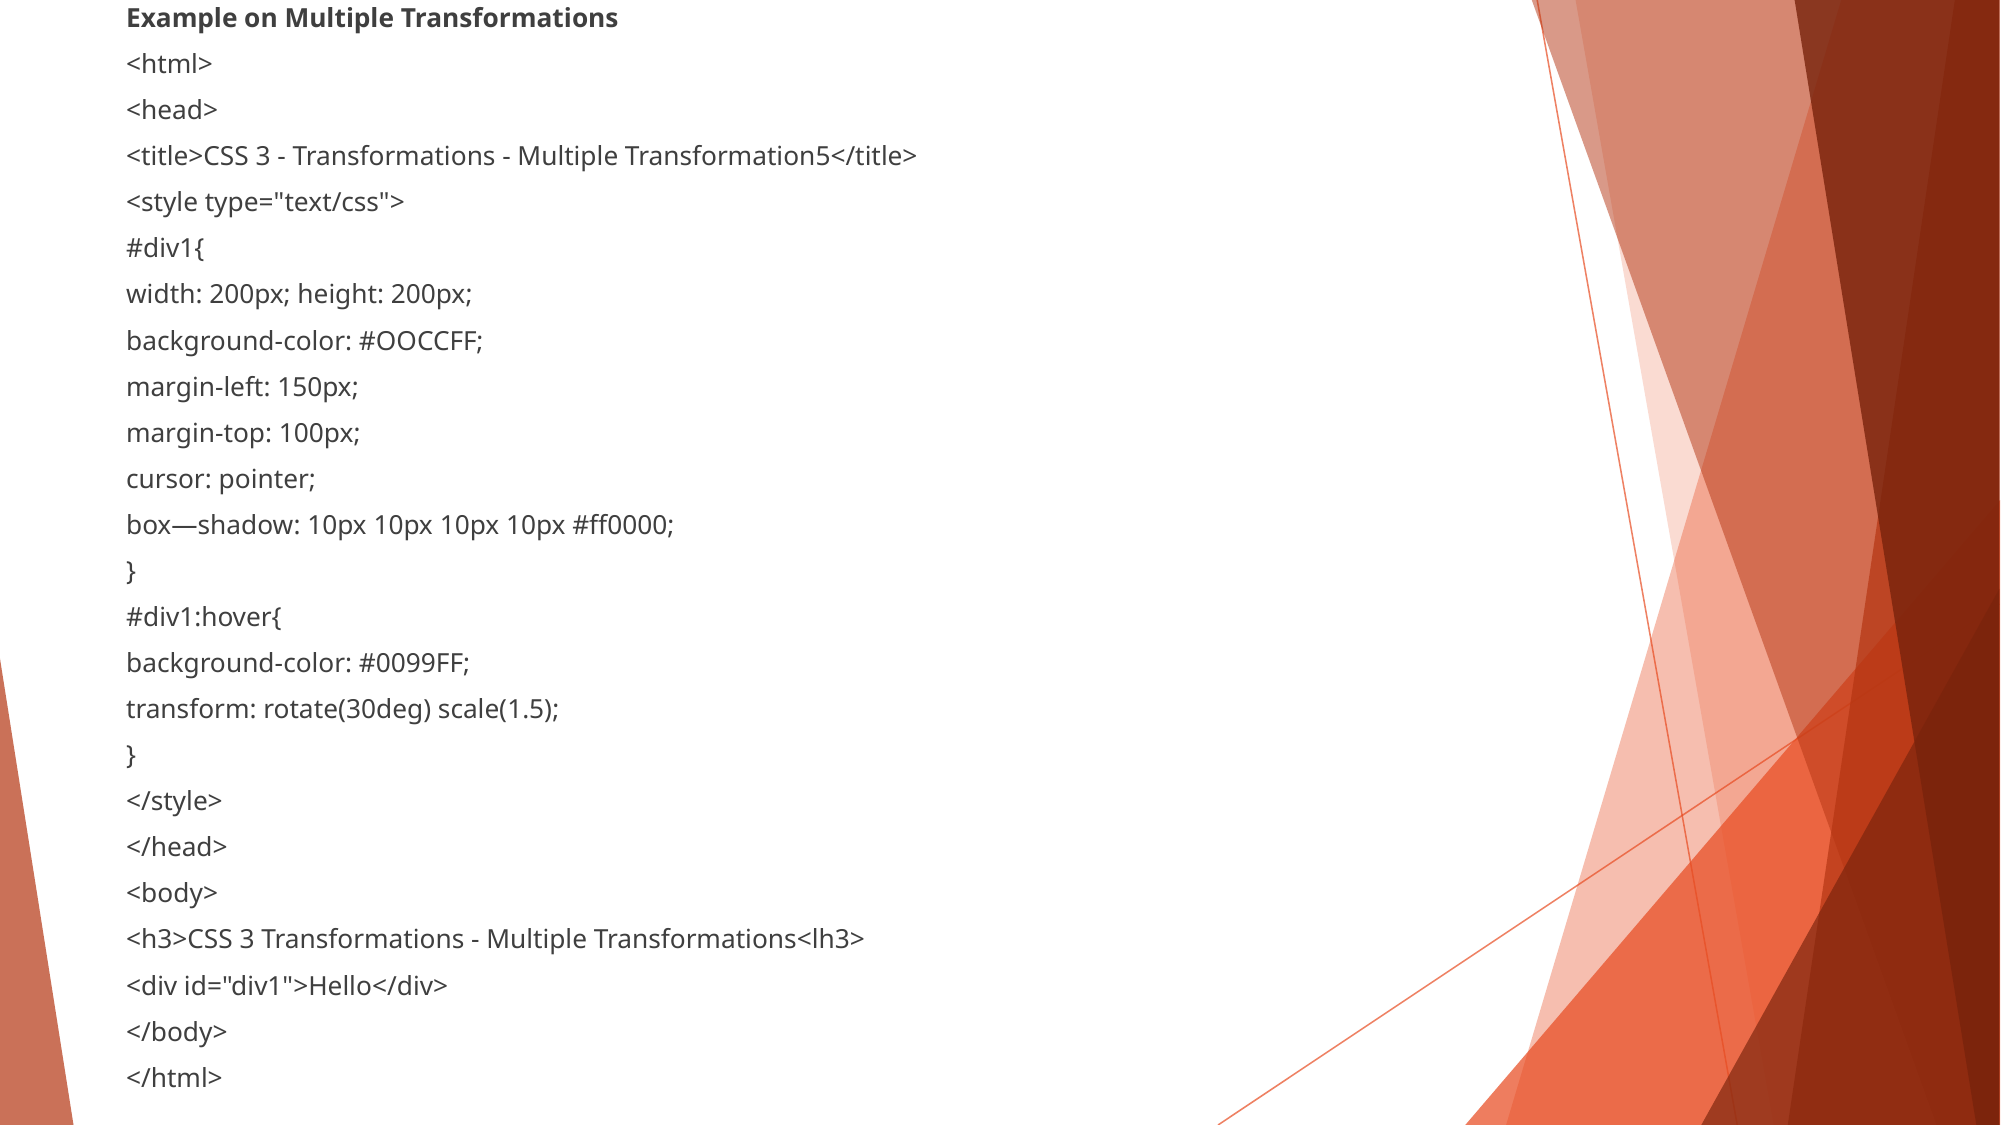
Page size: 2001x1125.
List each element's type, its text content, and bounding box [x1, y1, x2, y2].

list Example on Multiple Transformations <html> <head> <title>CSS 3 - Transformations - Multiple Transformation5</title> <style type="text/css"> #div1{ width: 200px; height: 200px; background-color: #OOCCFF; margin-left: 150px; margin-top: 100px; cursor: pointer; box—shadow: 10px 10px 10px 10px #ff0000; } #div1:hover{ background-color: #0099FF; transform: rotate(30deg) scale(1.5); } </style> </head> <body> <h3>CSS 3 Transformations - Multiple Transformations<lh3> <div id="div1">Hello</div> </body> </html> [111, 0, 1522, 1125]
